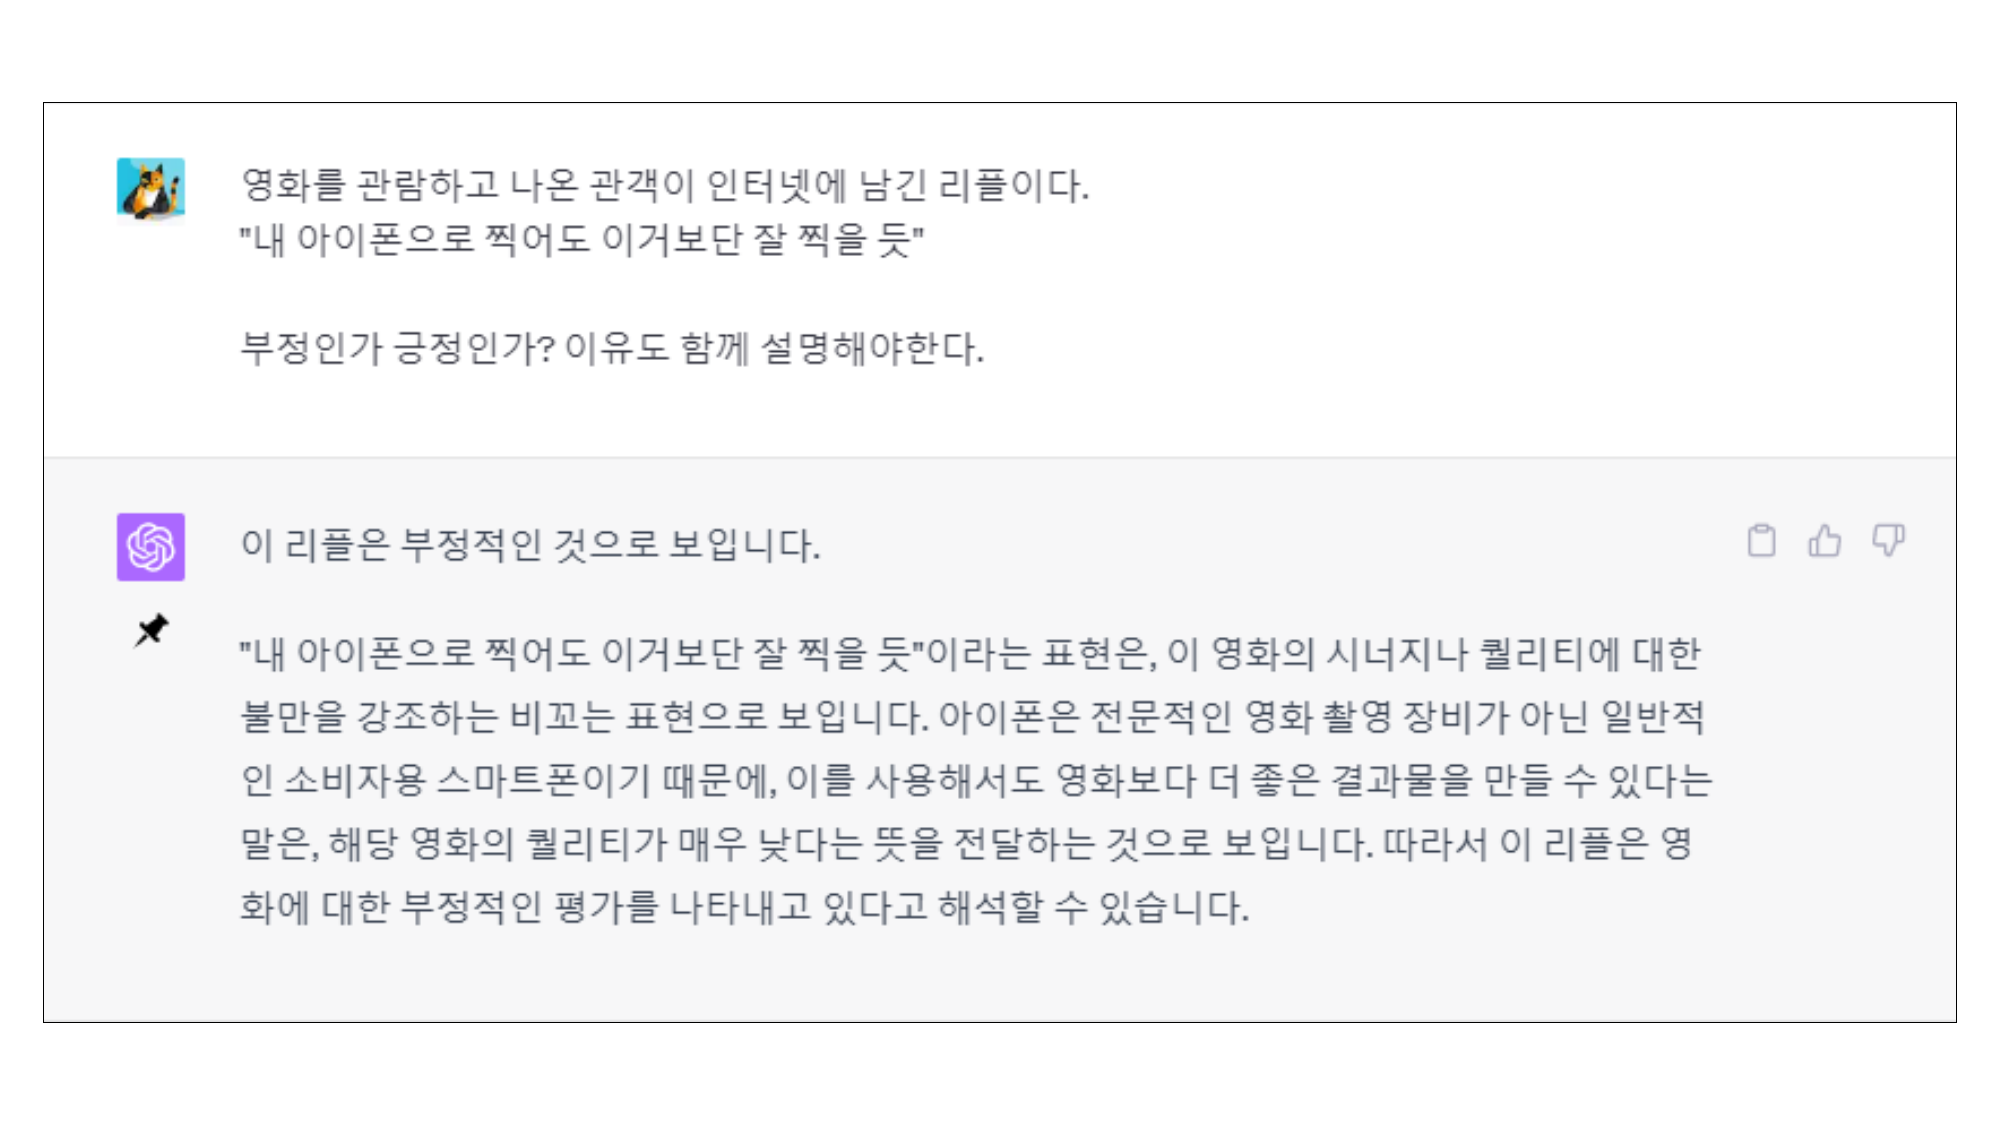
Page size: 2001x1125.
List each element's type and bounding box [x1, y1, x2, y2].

picture [43, 102, 1957, 1023]
